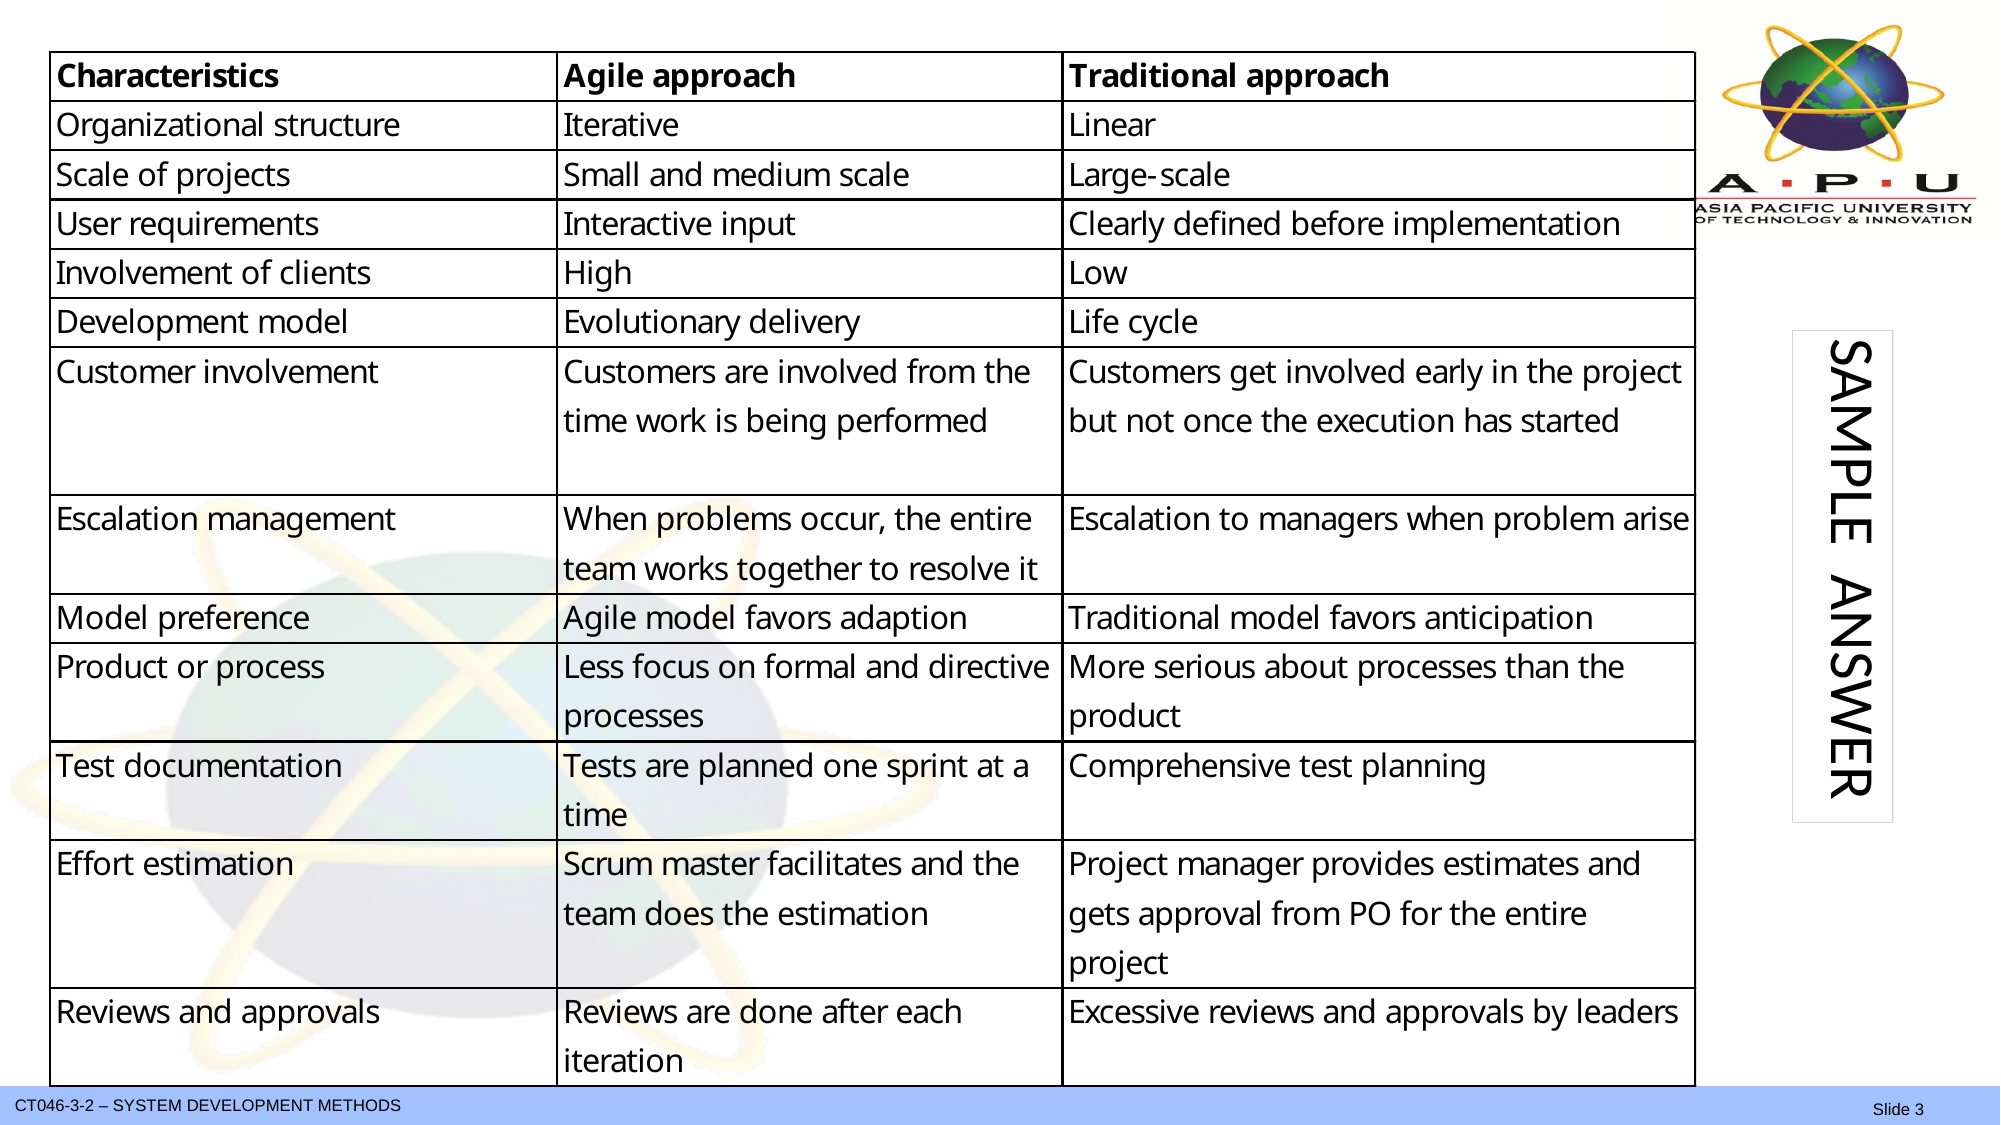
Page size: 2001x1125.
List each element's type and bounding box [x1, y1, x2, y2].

picture [1668, 0, 2000, 249]
picture [1791, 329, 1895, 824]
list [48, 50, 1698, 1088]
